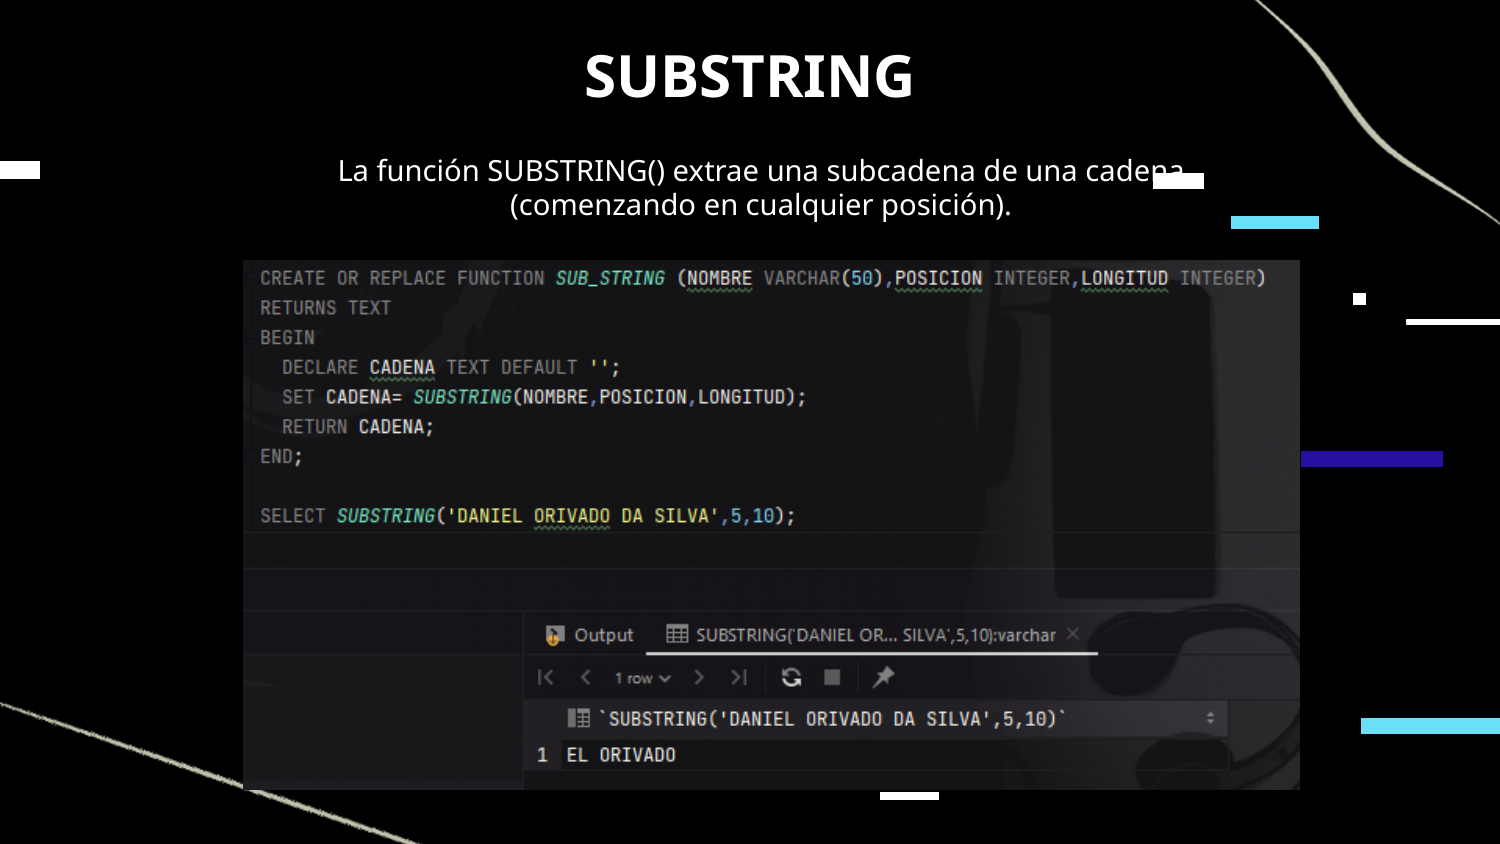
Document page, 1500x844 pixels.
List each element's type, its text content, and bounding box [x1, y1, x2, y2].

picture [0, 0, 1500, 844]
text_box [1352, 292, 1366, 306]
text_box [1306, 451, 1443, 468]
text_box SUBSTRING [308, 0, 1192, 124]
text_box [1239, 216, 1319, 229]
subtitle La función SUBSTRING() extrae una subcadena de una cadena (comenzando en cualquier posición). [261, 128, 1239, 245]
